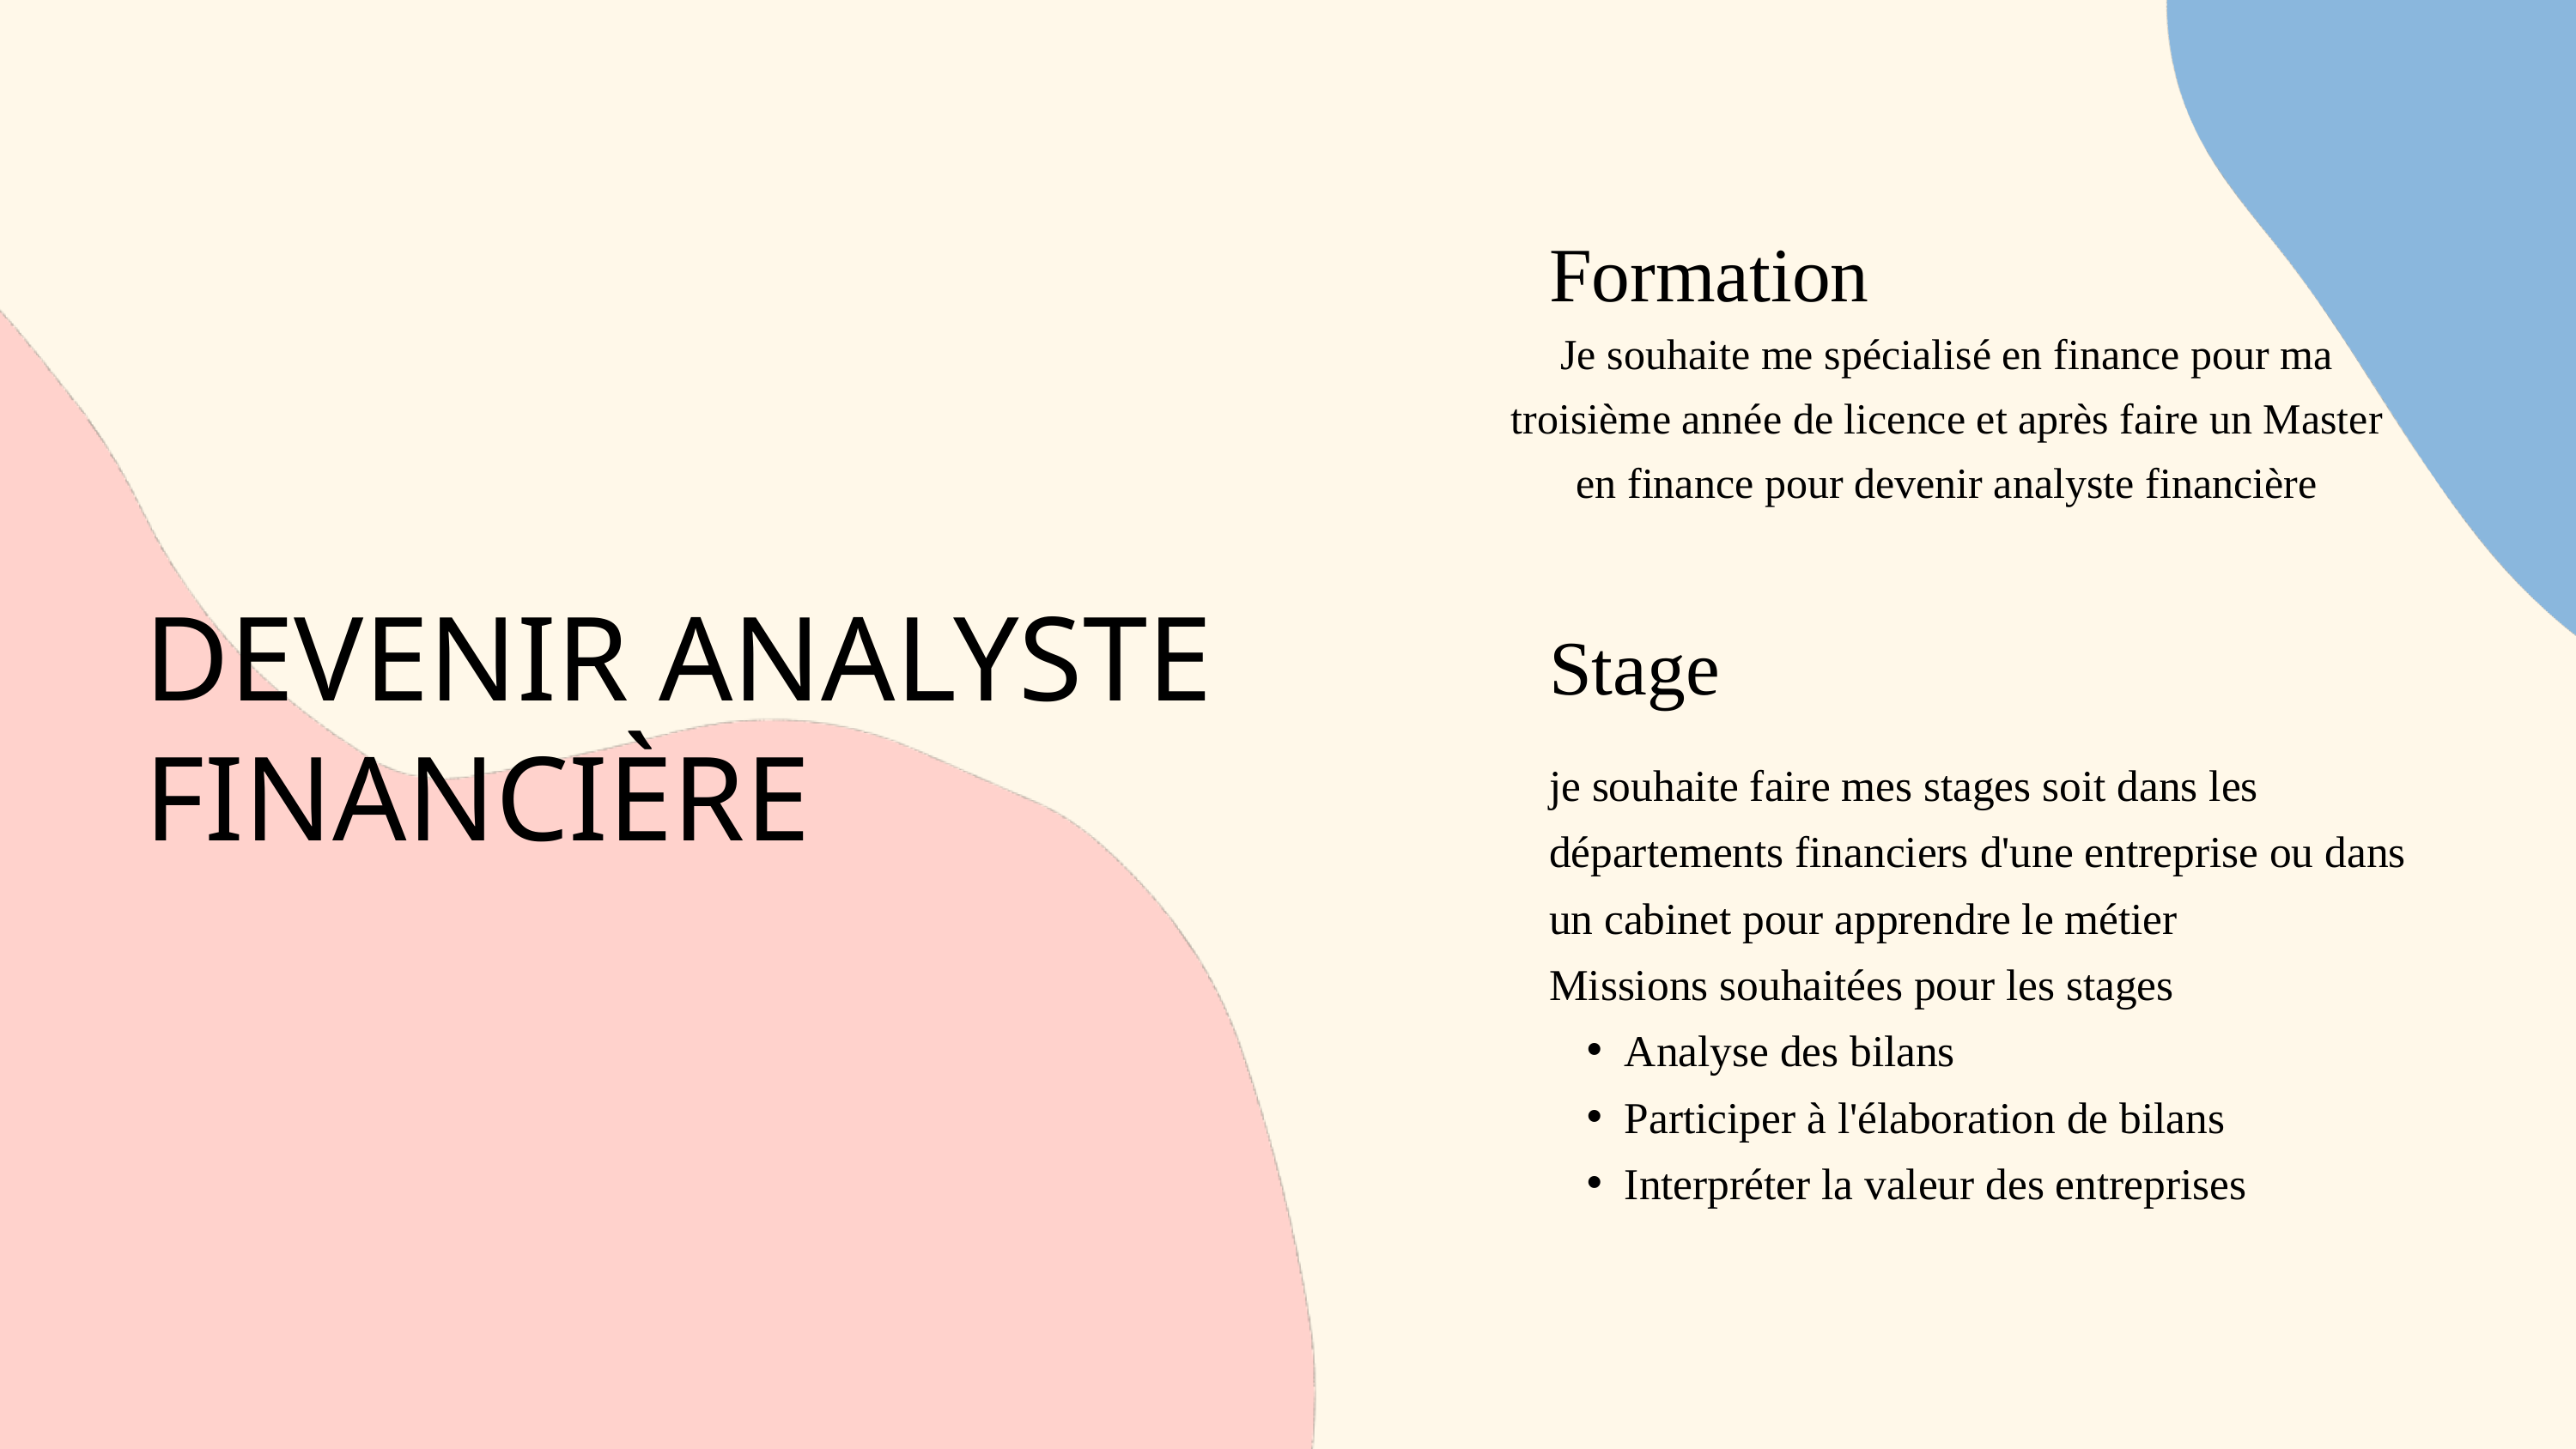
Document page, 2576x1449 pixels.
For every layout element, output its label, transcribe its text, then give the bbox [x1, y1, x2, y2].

text_box Formation [1549, 216, 2148, 313]
picture [0, 0, 1542, 1449]
picture [2001, 0, 2576, 660]
text_box Je souhaite me spécialisé en finance pour ma troisième année de licence et après faire un Master en finance pour devenir analyste financière [1506, 313, 2148, 507]
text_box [1548, 609, 2432, 1339]
